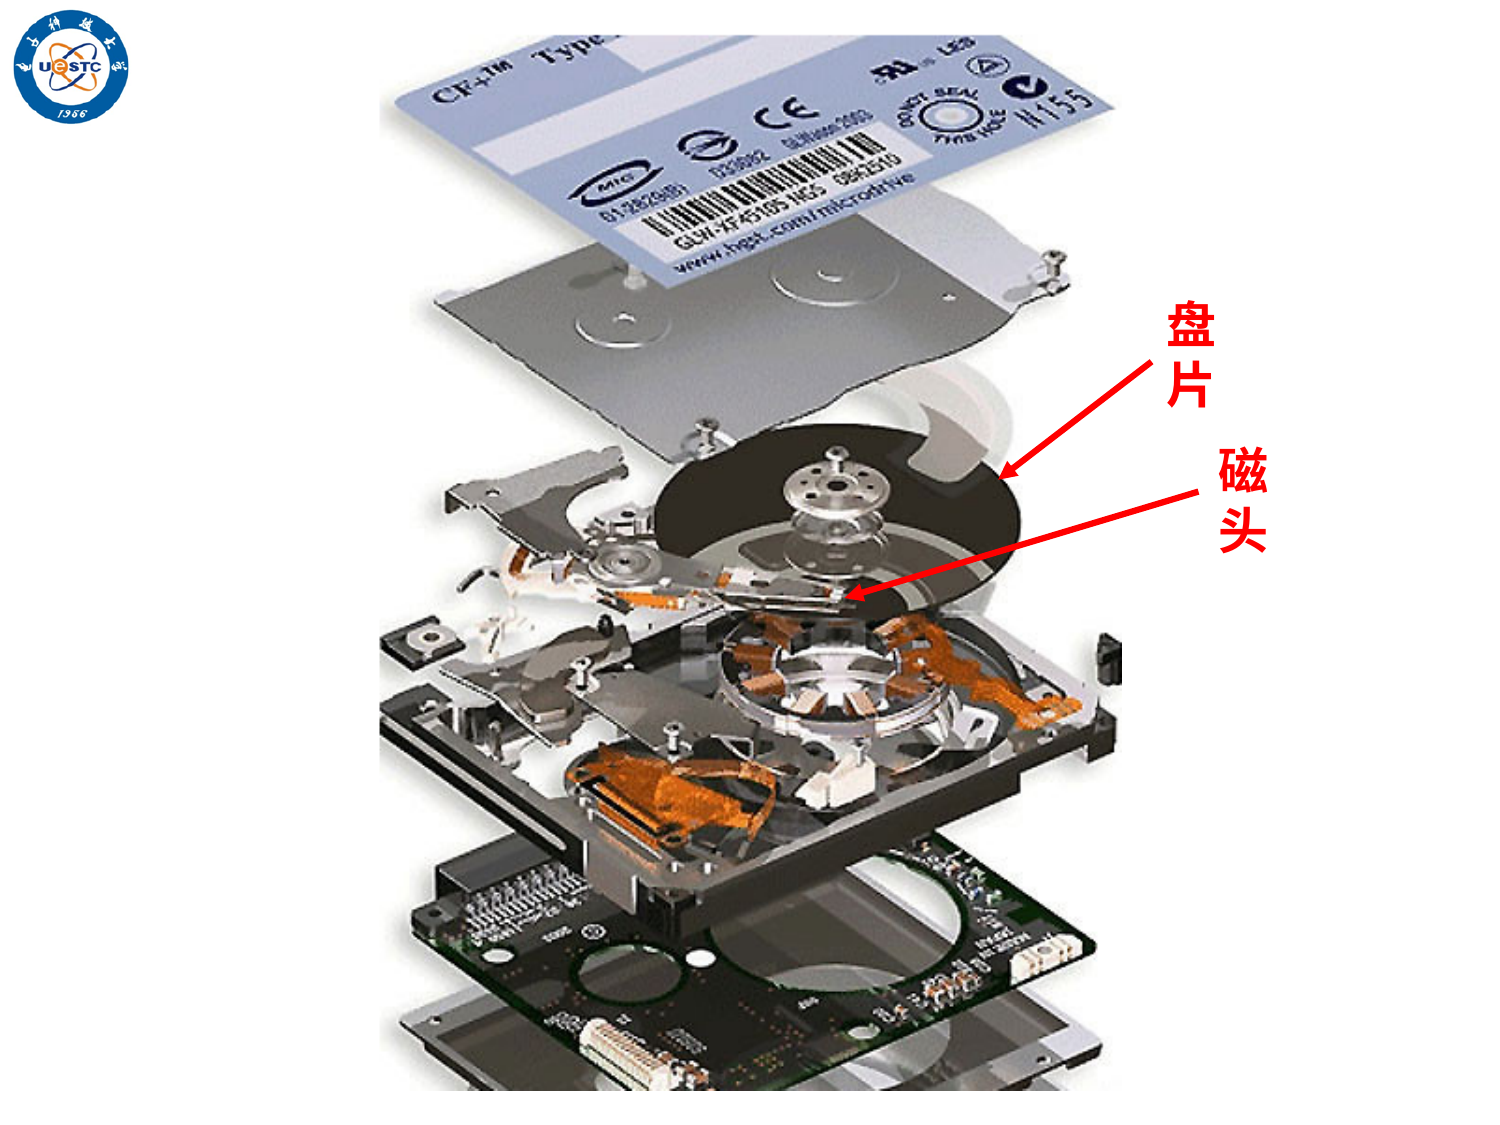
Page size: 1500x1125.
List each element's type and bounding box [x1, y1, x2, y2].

picture [6, 8, 136, 126]
text_box [324, 30, 1259, 1092]
